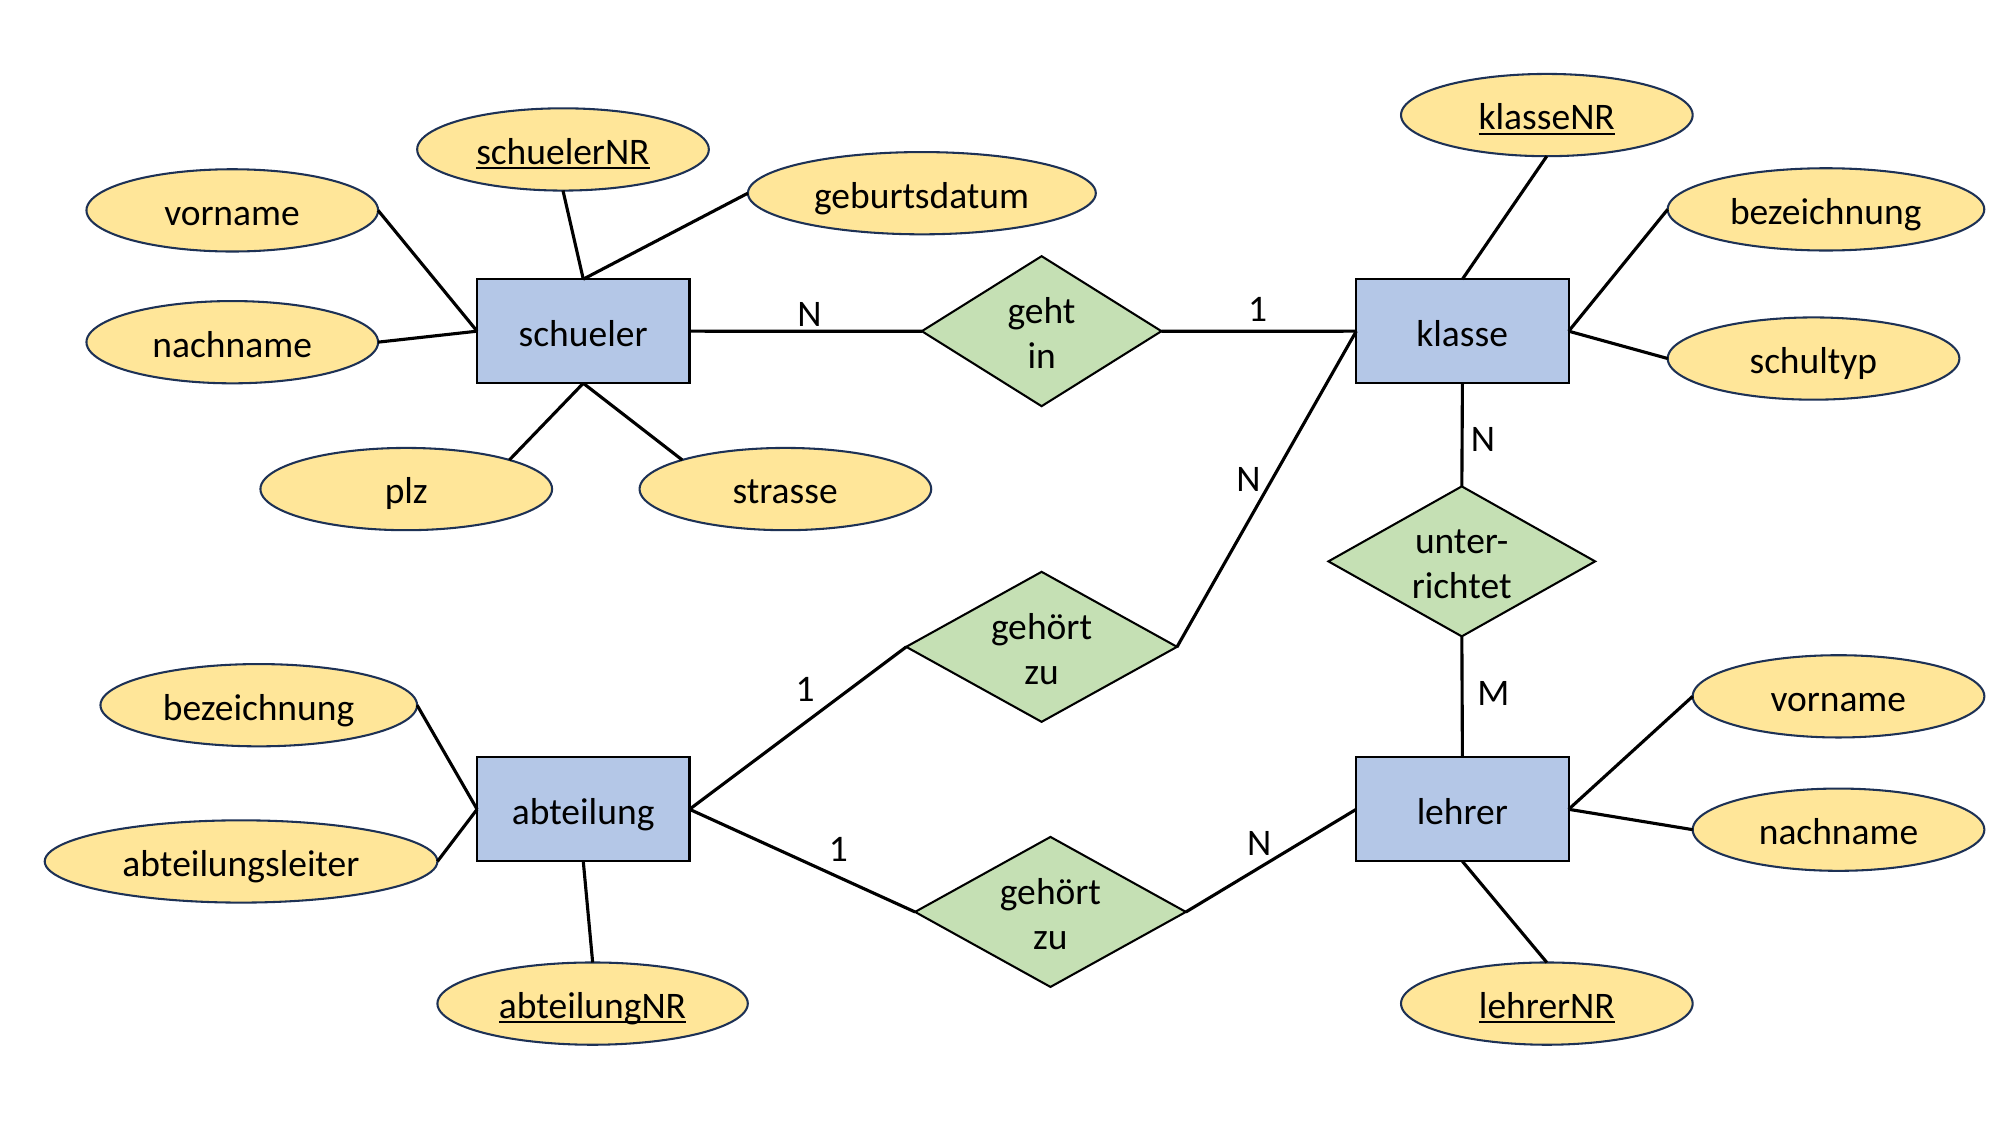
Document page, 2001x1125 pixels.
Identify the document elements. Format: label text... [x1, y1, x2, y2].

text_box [689, 646, 907, 809]
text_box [1462, 861, 1547, 963]
text_box nachname [85, 300, 379, 385]
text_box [1568, 331, 1668, 359]
text_box N [1463, 406, 1497, 467]
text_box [562, 190, 584, 280]
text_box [1568, 696, 1693, 810]
text_box abteilungsleiter [43, 819, 439, 904]
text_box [583, 861, 593, 963]
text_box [1568, 810, 1693, 830]
text_box klasse [1355, 278, 1570, 384]
text_box unter-richtet [1357, 486, 1598, 637]
text_box N [1456, 406, 1461, 467]
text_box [378, 210, 478, 332]
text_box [417, 705, 477, 810]
text_box klasseNR [1399, 72, 1694, 158]
text_box abteilungNR [436, 961, 749, 1046]
text_box lehrer [1355, 756, 1570, 862]
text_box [1568, 209, 1668, 331]
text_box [1462, 156, 1547, 280]
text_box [689, 809, 916, 912]
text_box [437, 809, 477, 862]
text_box vorname [1691, 654, 1986, 739]
text_box lehrerNR [1399, 961, 1694, 1046]
text_box schuelerNR [416, 107, 710, 192]
text_box M [1463, 660, 1504, 721]
text_box geht in [922, 254, 1161, 408]
text_box abteilung [477, 756, 689, 862]
text_box plz [259, 446, 554, 532]
text_box 1 [1233, 276, 1274, 331]
text_box geburtsdatum [747, 151, 1097, 236]
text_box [583, 193, 748, 280]
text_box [378, 332, 478, 343]
text_box N [782, 281, 824, 331]
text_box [509, 383, 583, 460]
text_box schueler [476, 278, 691, 384]
text_box gehört zu [915, 835, 1186, 989]
text_box strasse [638, 446, 933, 532]
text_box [1185, 809, 1357, 912]
text_box vorname [85, 168, 380, 253]
text_box N [782, 332, 824, 342]
text_box bezeichnung [99, 663, 418, 748]
text_box nachname [1691, 787, 1986, 872]
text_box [583, 383, 683, 460]
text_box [1176, 331, 1357, 647]
text_box gehört zu [906, 570, 1178, 724]
text_box bezeichnung [1666, 167, 1986, 252]
text_box schultyp [1666, 316, 1961, 401]
